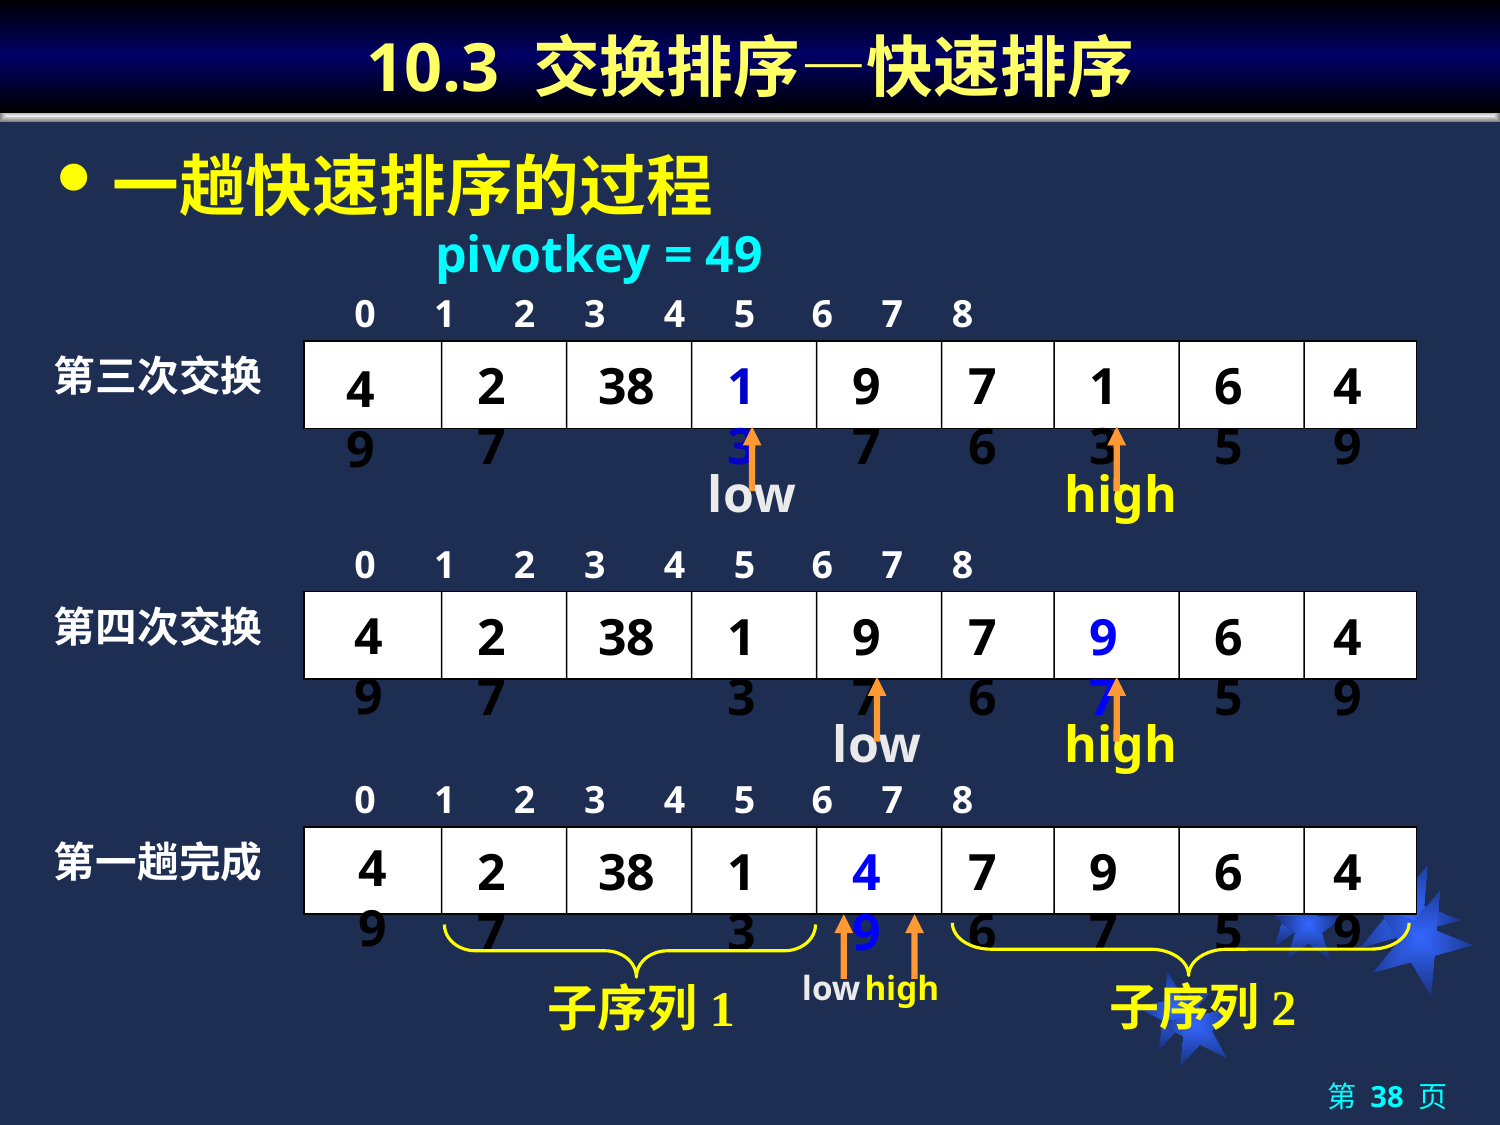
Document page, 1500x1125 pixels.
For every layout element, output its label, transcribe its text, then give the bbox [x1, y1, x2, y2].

list 一趟快速排序的过程 [40, 127, 1430, 247]
text_box 子序列1 [459, 1024, 824, 1045]
title 10.3 交换排序—快速排序 [0, 0, 1500, 113]
text_box pivotkey = 49 [420, 215, 799, 281]
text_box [53, 768, 1417, 1016]
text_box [53, 533, 1417, 767]
slide_number 第 38 页 [1067, 1070, 1463, 1125]
text_box 子序列2 [1020, 1024, 1386, 1043]
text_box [53, 282, 1417, 531]
